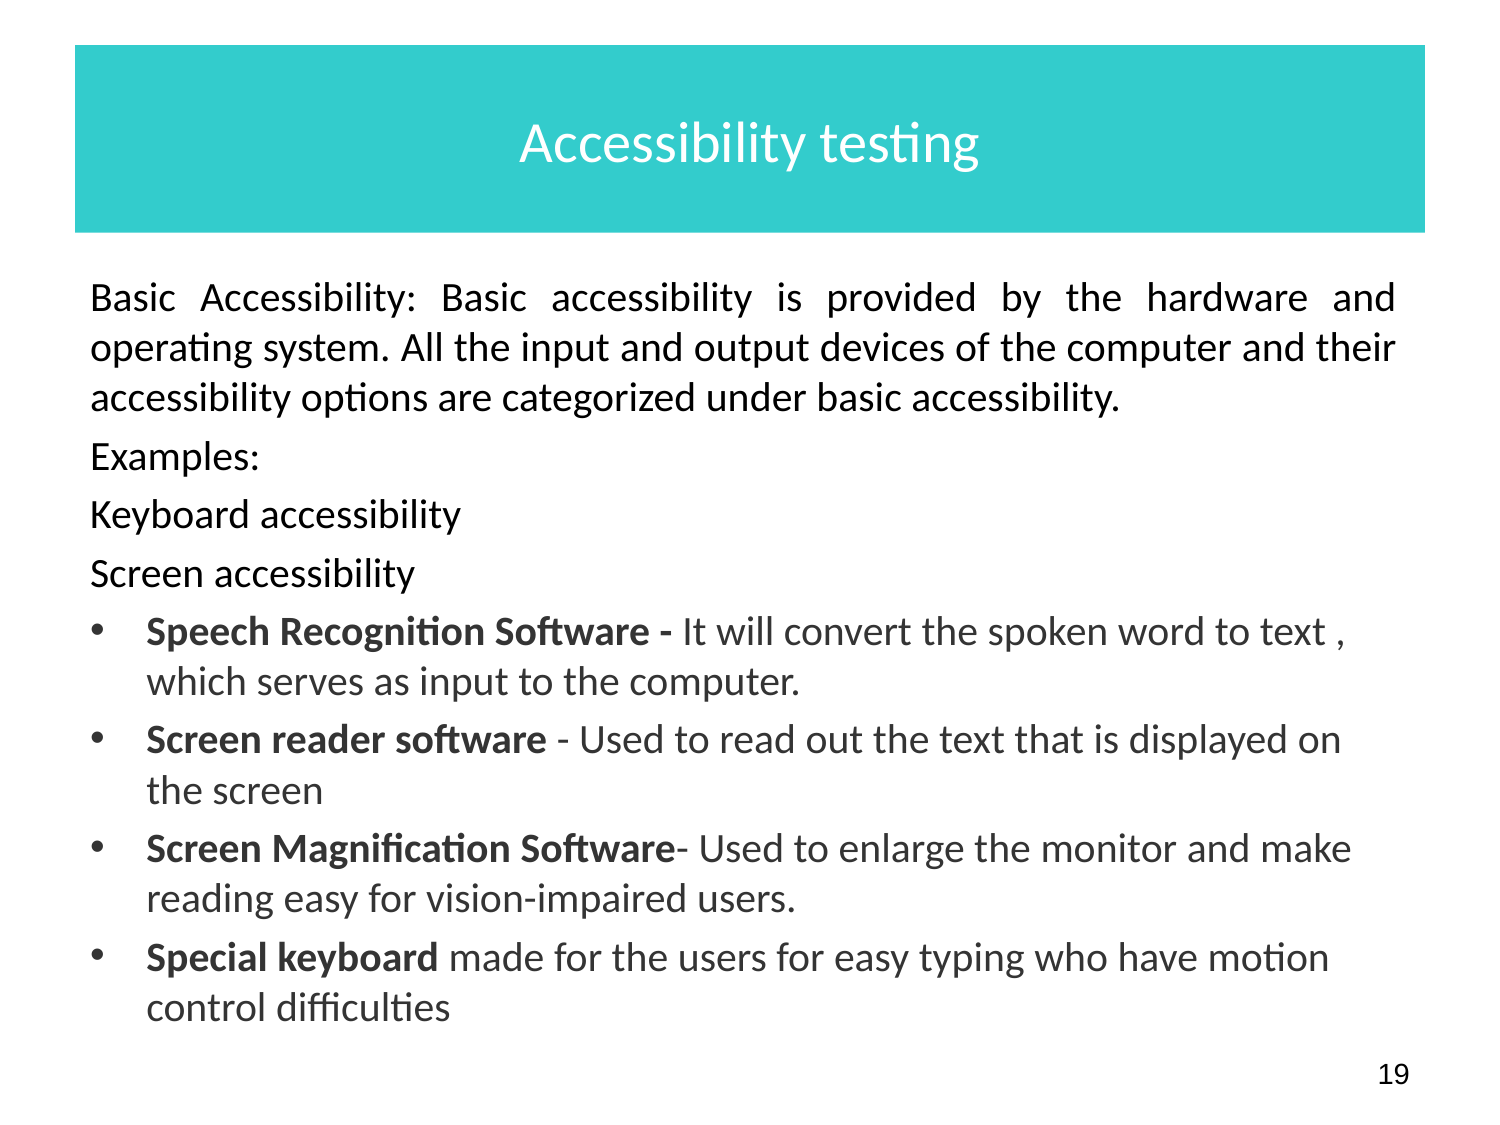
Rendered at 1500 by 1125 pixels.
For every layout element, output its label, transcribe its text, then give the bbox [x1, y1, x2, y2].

slide_number ‹#› [1074, 1042, 1425, 1103]
list Basic Accessibility: Basic accessibility is provided by the hardware and operating system. All the input and output devices of the computer and their accessibility options are categorized under basic accessibility. Examples: Keyboard accessibility Screen accessibility Speech Recognition Software - It will convert the spoken word to text , which serves as input to the computer. Screen reader software - Used to read out the text that is displayed on the screen Screen Magnification Software- Used to enlarge the monitor and make reading easy for vision-impaired users. Special keyboard made for the users for easy typing who have motion control difficulties [75, 262, 1413, 1075]
title Accessibility testing [75, 45, 1425, 233]
